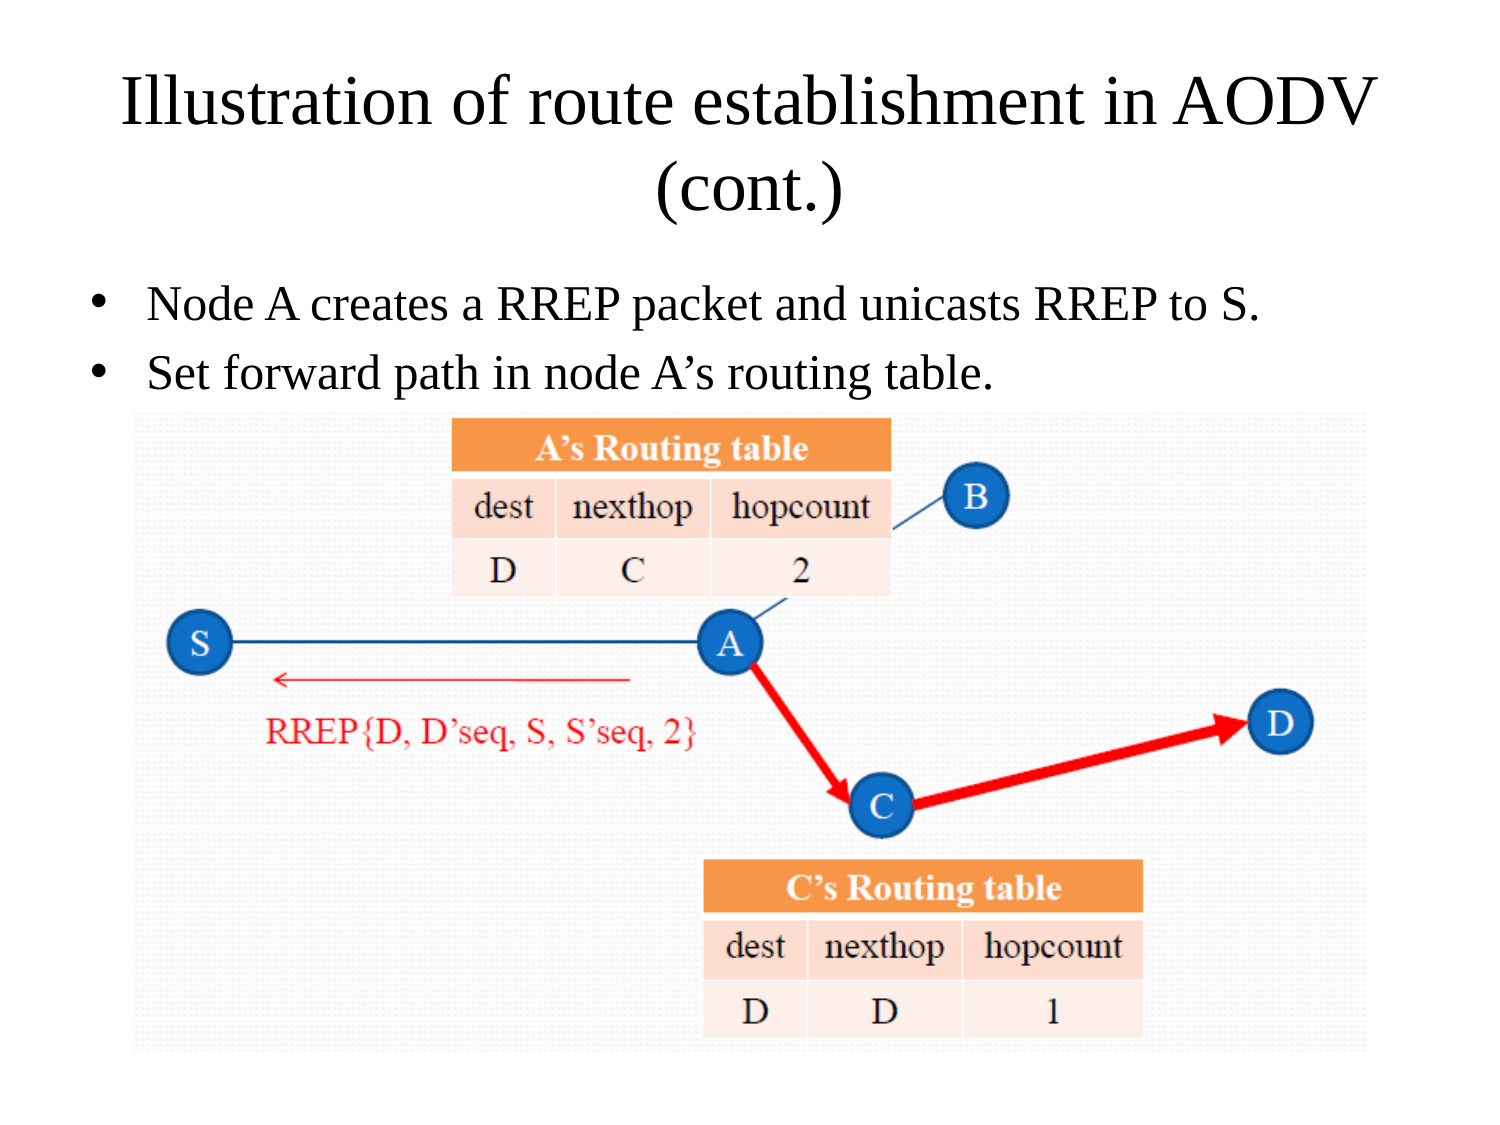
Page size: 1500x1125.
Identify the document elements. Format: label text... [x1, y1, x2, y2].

list Node A creates a RREP packet and unicasts RREP to S. Set forward path in node A’s routing table. [75, 262, 1425, 1005]
title Illustration of route establishment in AODV (cont.) [75, 45, 1425, 233]
picture [133, 412, 1367, 1052]
